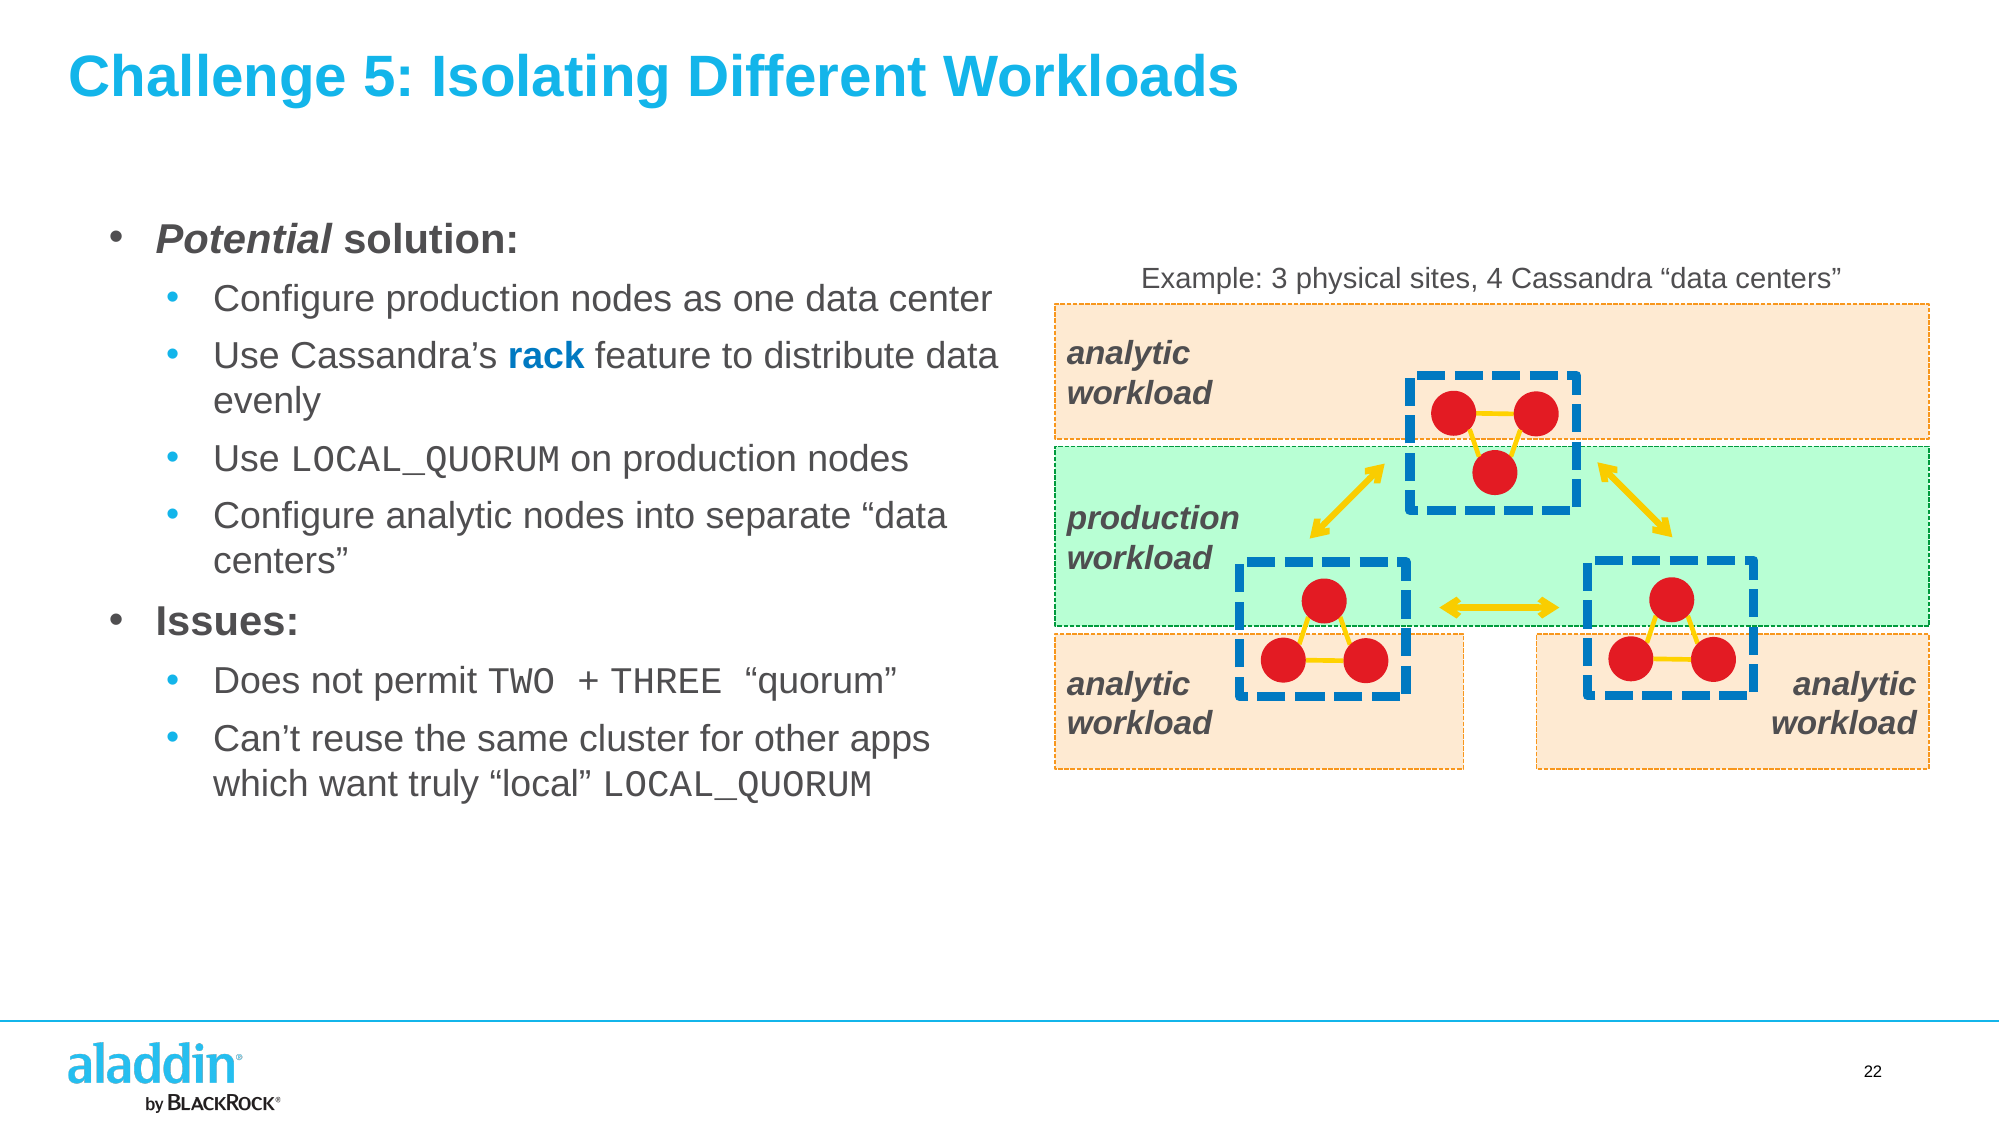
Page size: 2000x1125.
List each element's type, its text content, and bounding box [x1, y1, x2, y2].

text_box [1691, 636, 1736, 682]
slide_number 22 [1849, 1053, 1929, 1090]
text_box [1472, 450, 1518, 496]
text_box [1513, 391, 1559, 437]
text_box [1299, 616, 1309, 645]
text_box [1309, 463, 1385, 539]
text_box production workload [1055, 446, 1929, 627]
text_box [1339, 616, 1351, 646]
text_box [1301, 578, 1347, 624]
text_box Challenge 5: Isolating Different Workloads [68, 23, 1929, 123]
text_box [1410, 375, 1577, 511]
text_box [1469, 429, 1480, 457]
text_box [1431, 390, 1477, 436]
text_box [1608, 636, 1654, 682]
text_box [1646, 615, 1657, 644]
text_box [1587, 560, 1754, 696]
text_box Potential solution: Configure production nodes as one data center Use Cassandra’s rack feature to distribute data evenly Use LOCAL_QUORUM on production nodes Configure analytic nodes into separate “data centers” Issues: Does not permit TWO + THREE “quorum” Can’t reuse the same cluster for other apps which want truly “local” LOCAL_QUORUM [93, 203, 1038, 853]
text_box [1597, 461, 1673, 538]
text_box analytic workload [1536, 634, 1929, 770]
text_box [1510, 429, 1521, 457]
text_box Example: 3 physical sites, 4 Cassandra “data centers” [1126, 252, 1858, 302]
text_box [1343, 638, 1389, 684]
text_box [1239, 561, 1407, 697]
text_box analytic workload [1055, 634, 1464, 770]
text_box [1649, 577, 1695, 623]
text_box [1687, 615, 1698, 644]
text_box [1260, 637, 1306, 683]
text_box analytic workload [1055, 303, 1929, 439]
